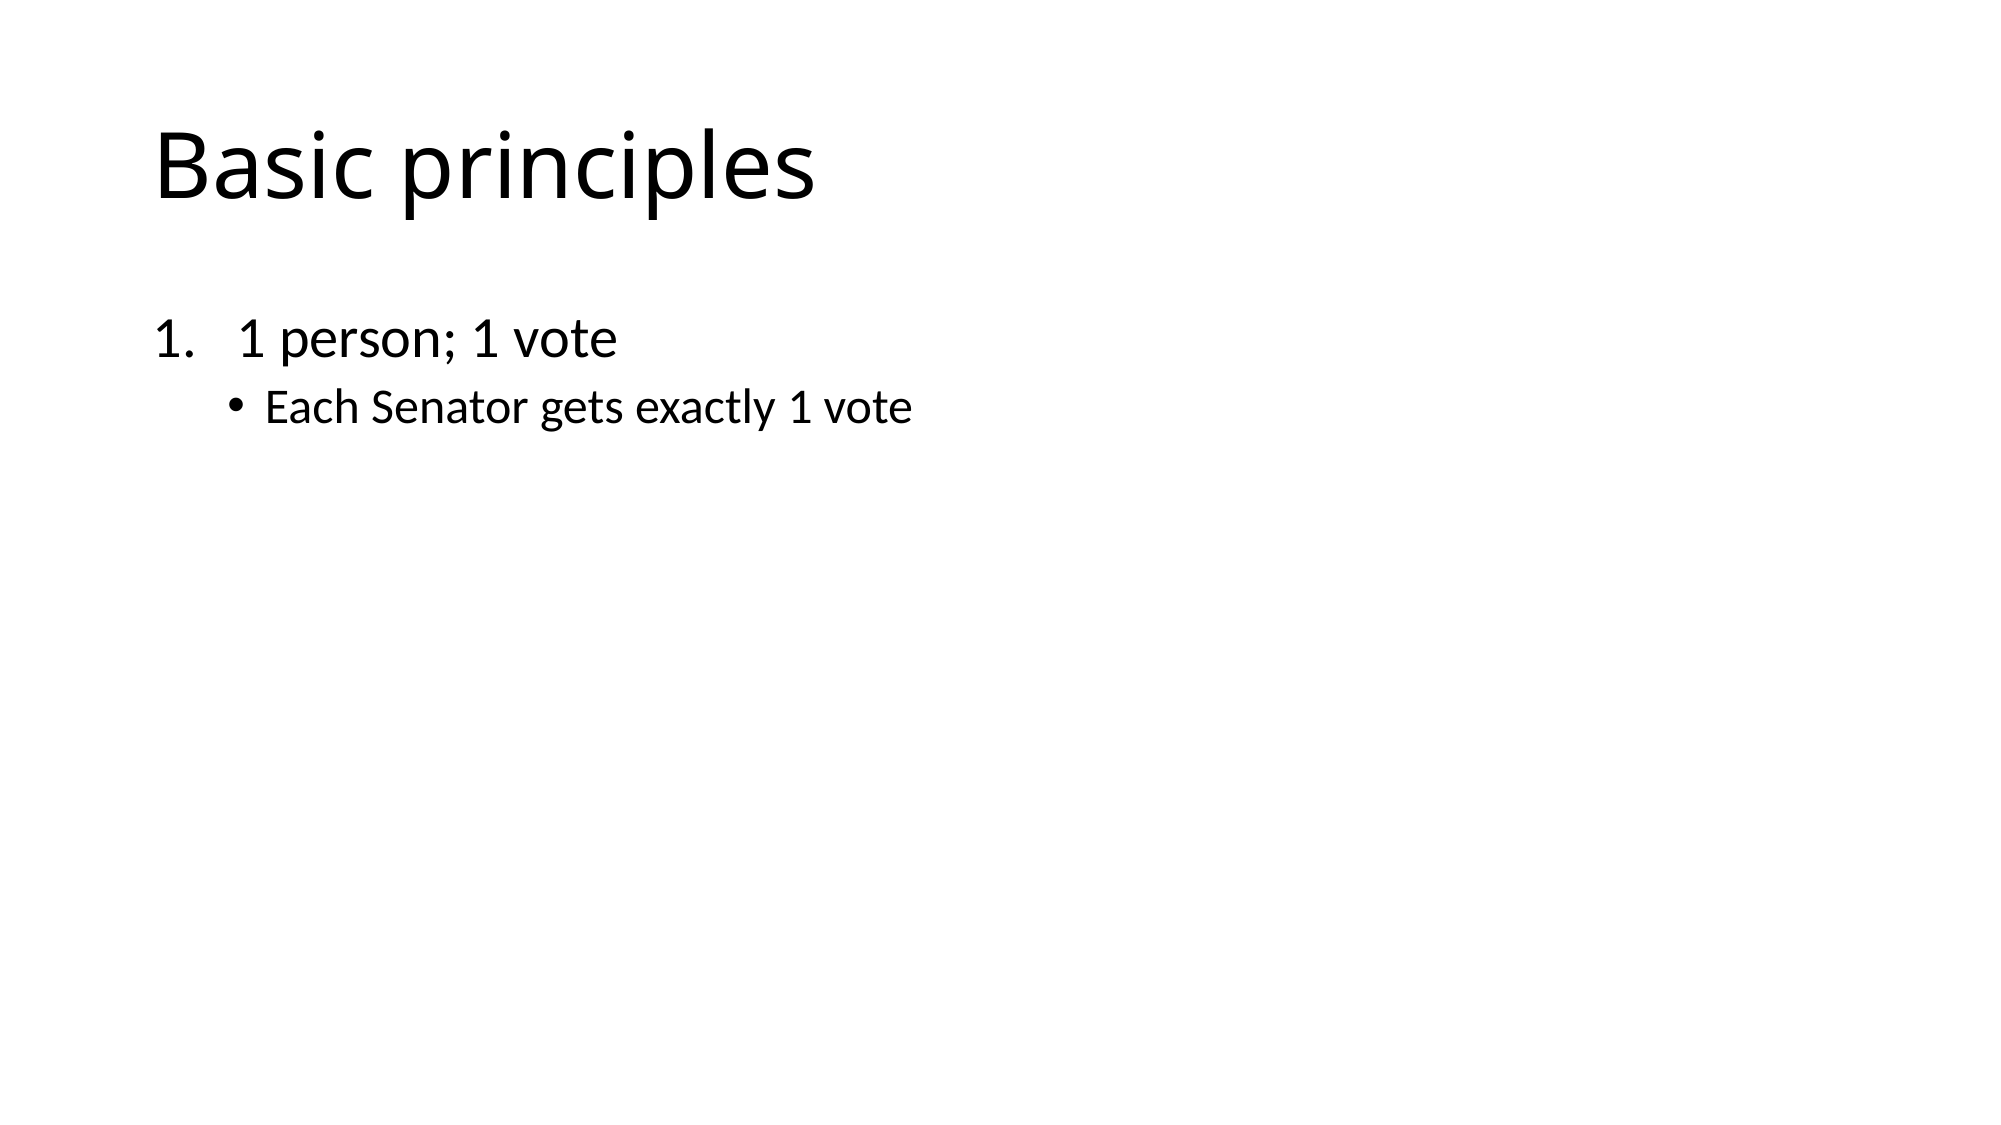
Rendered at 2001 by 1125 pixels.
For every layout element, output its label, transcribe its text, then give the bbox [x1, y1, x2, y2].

list 1 person; 1 vote Each Senator gets exactly 1 vote [137, 299, 1863, 1014]
title Basic principles [137, 59, 1863, 278]
